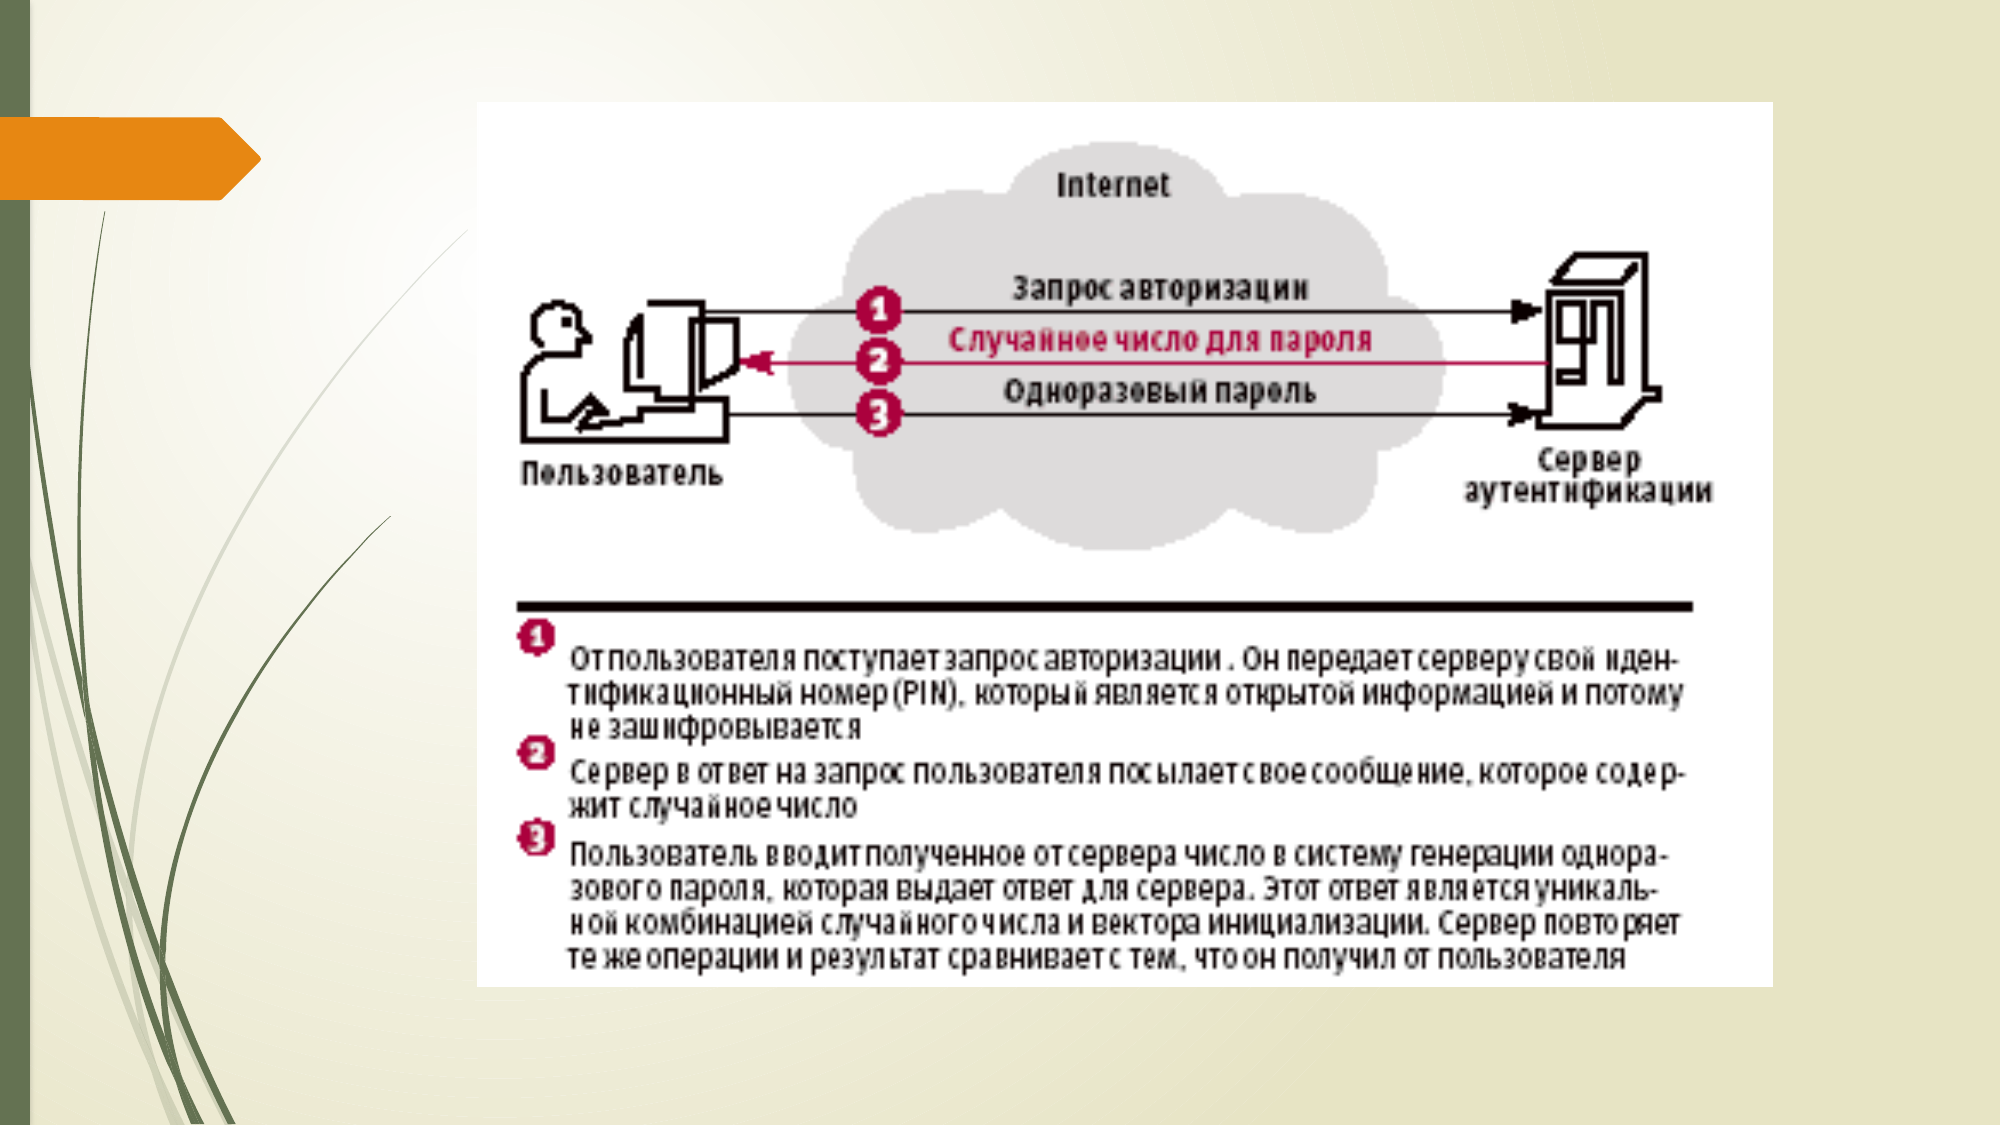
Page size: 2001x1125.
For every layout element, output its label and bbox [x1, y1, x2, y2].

list [477, 102, 1773, 987]
